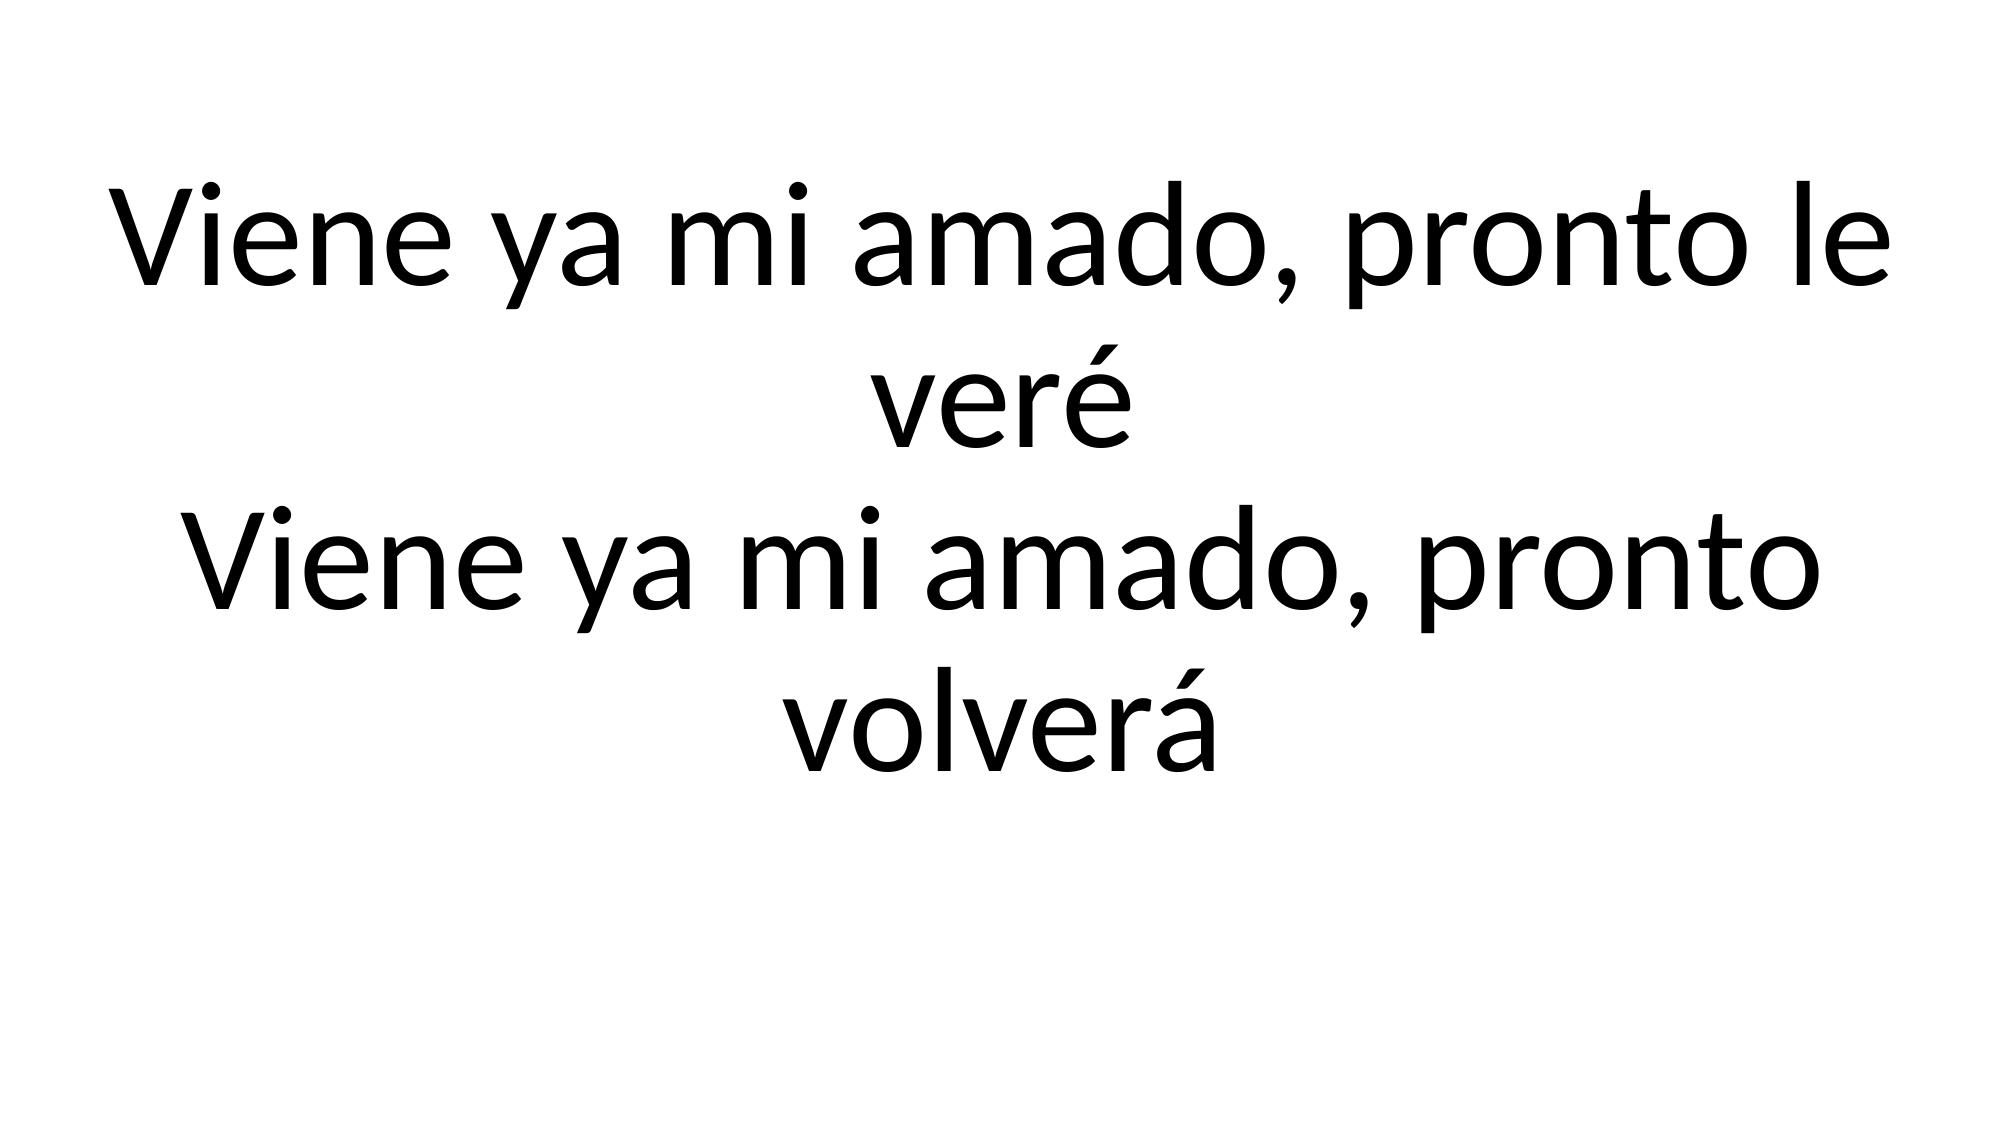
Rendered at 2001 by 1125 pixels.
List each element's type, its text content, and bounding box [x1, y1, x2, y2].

list Viene ya mi amado, pronto le veré Viene ya mi amado, pronto volverá [21, 35, 1985, 1080]
